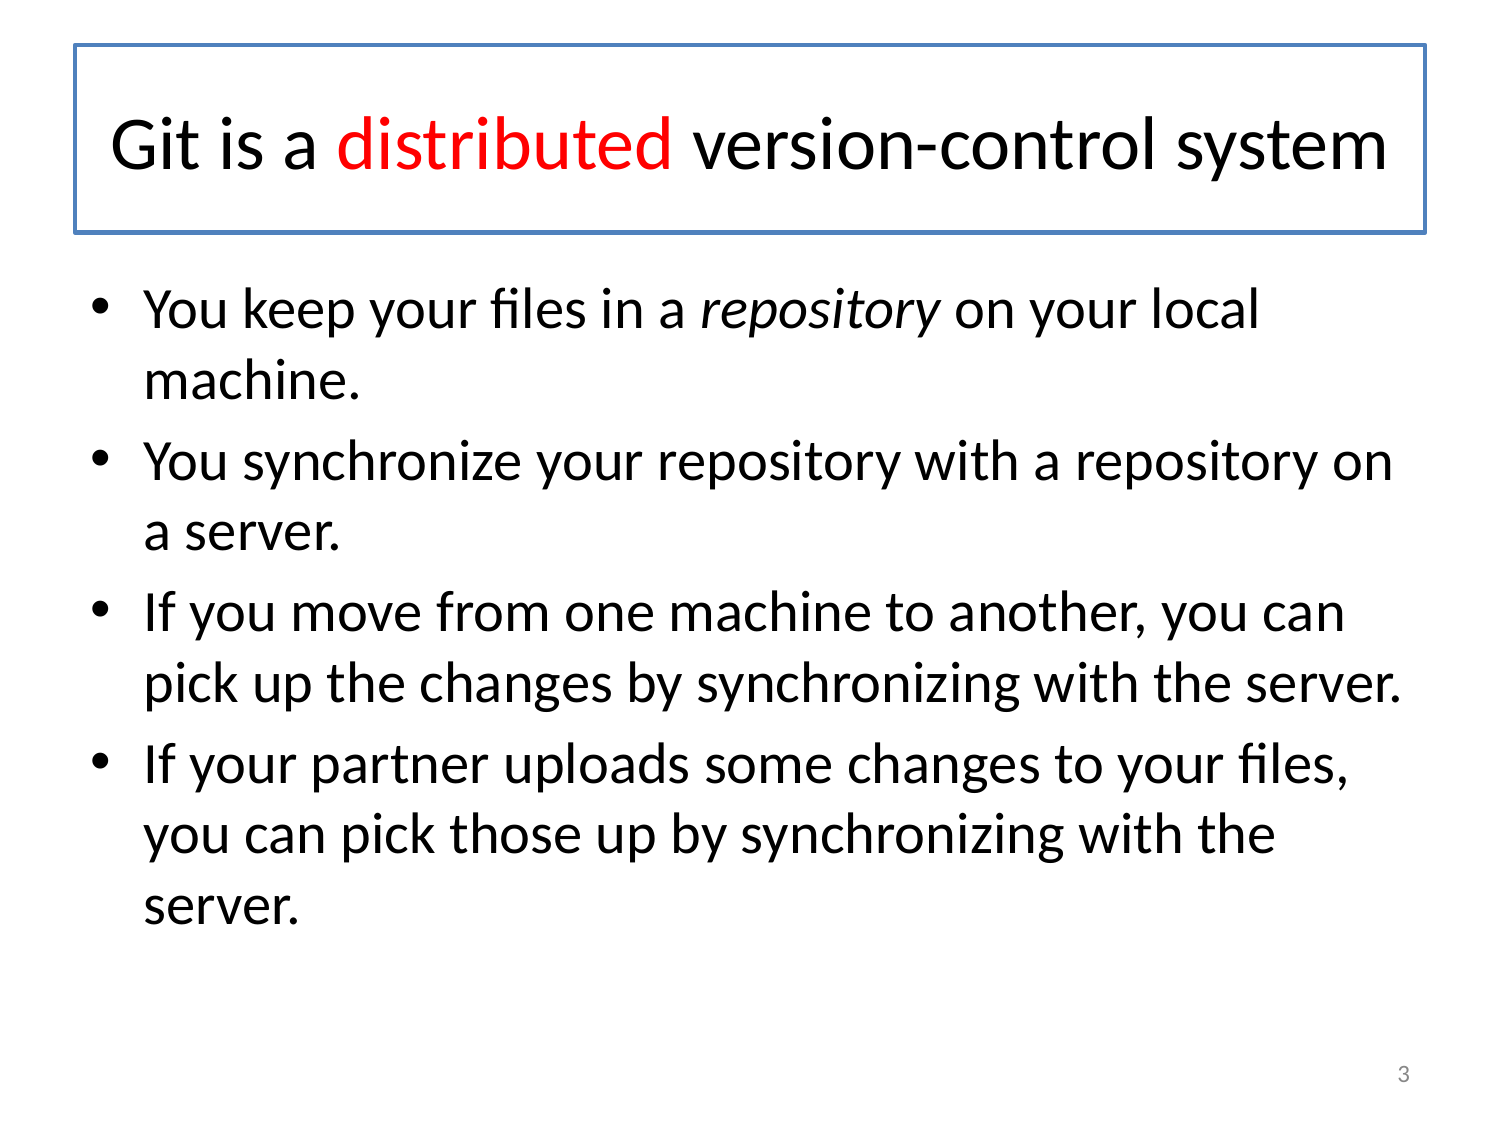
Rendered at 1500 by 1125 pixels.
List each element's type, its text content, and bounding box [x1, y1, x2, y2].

title Git is a distributed version-control system [73, 43, 1427, 235]
slide_number ‹#› [1074, 1042, 1425, 1103]
list You keep your files in a repository on your local machine. You synchronize your repository with a repository on a server. If you move from one machine to another, you can pick up the changes by synchronizing with the server. If your partner uploads some changes to your files, you can pick those up by synchronizing with the server. [75, 262, 1425, 1005]
